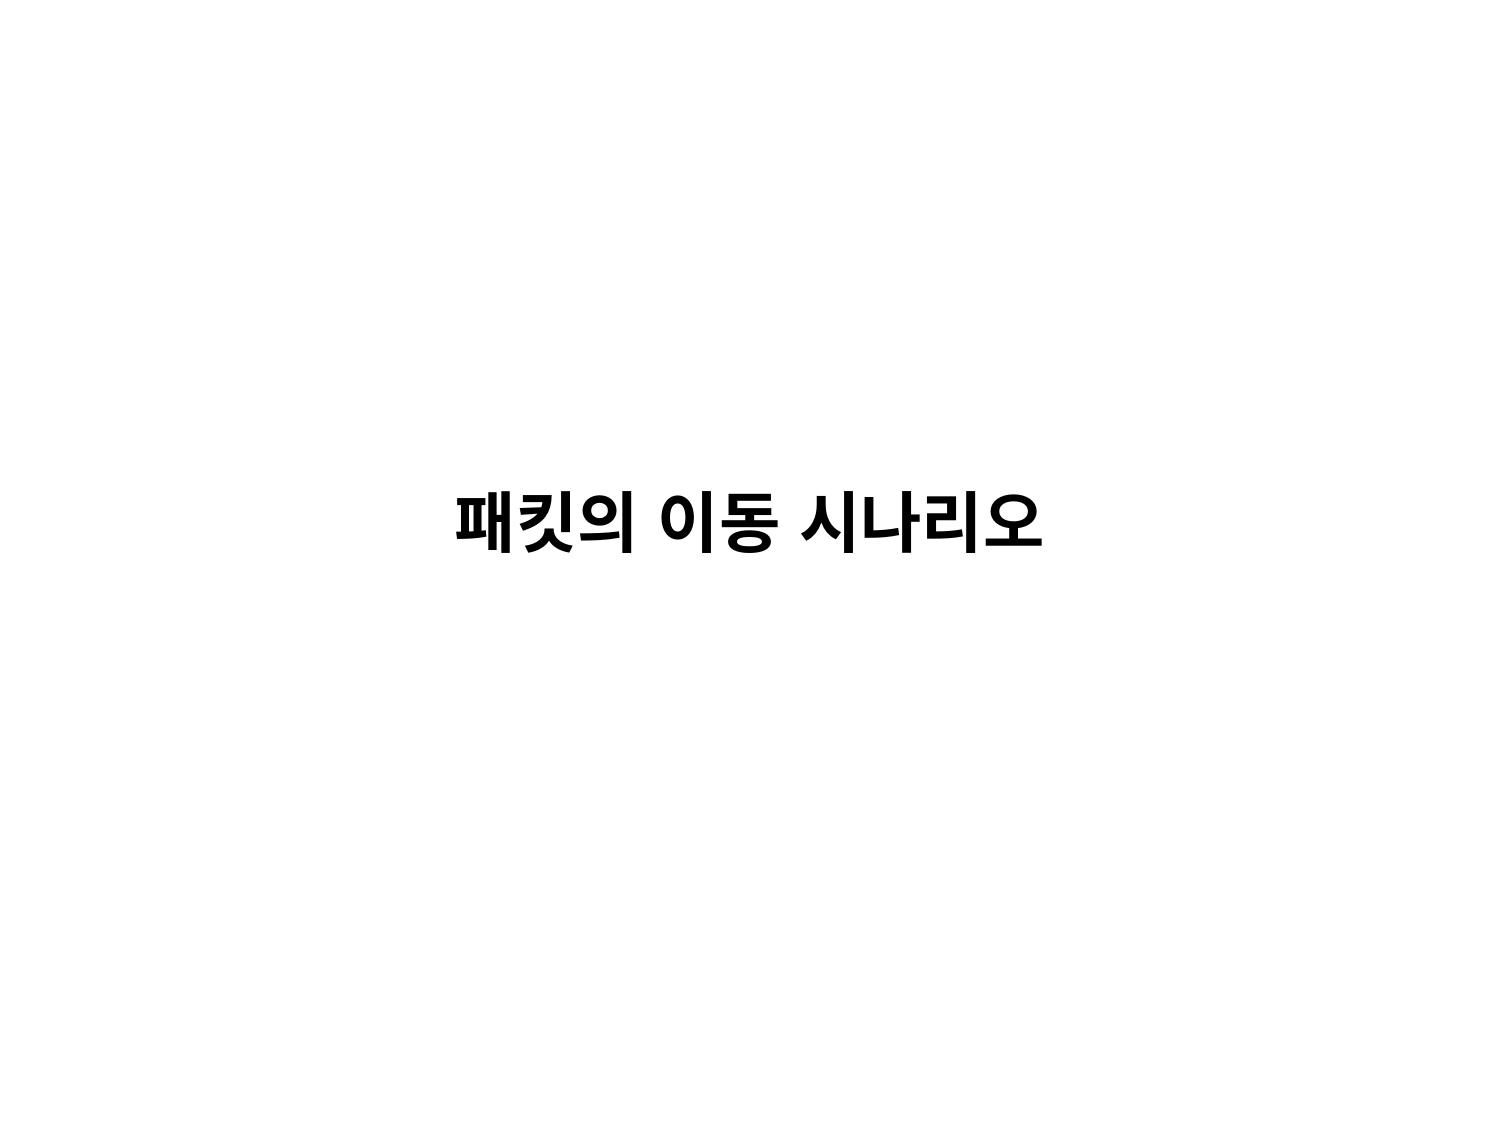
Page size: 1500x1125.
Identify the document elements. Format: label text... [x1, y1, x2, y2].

text_box 패킷의 이동 시나리오 [315, 468, 1184, 575]
